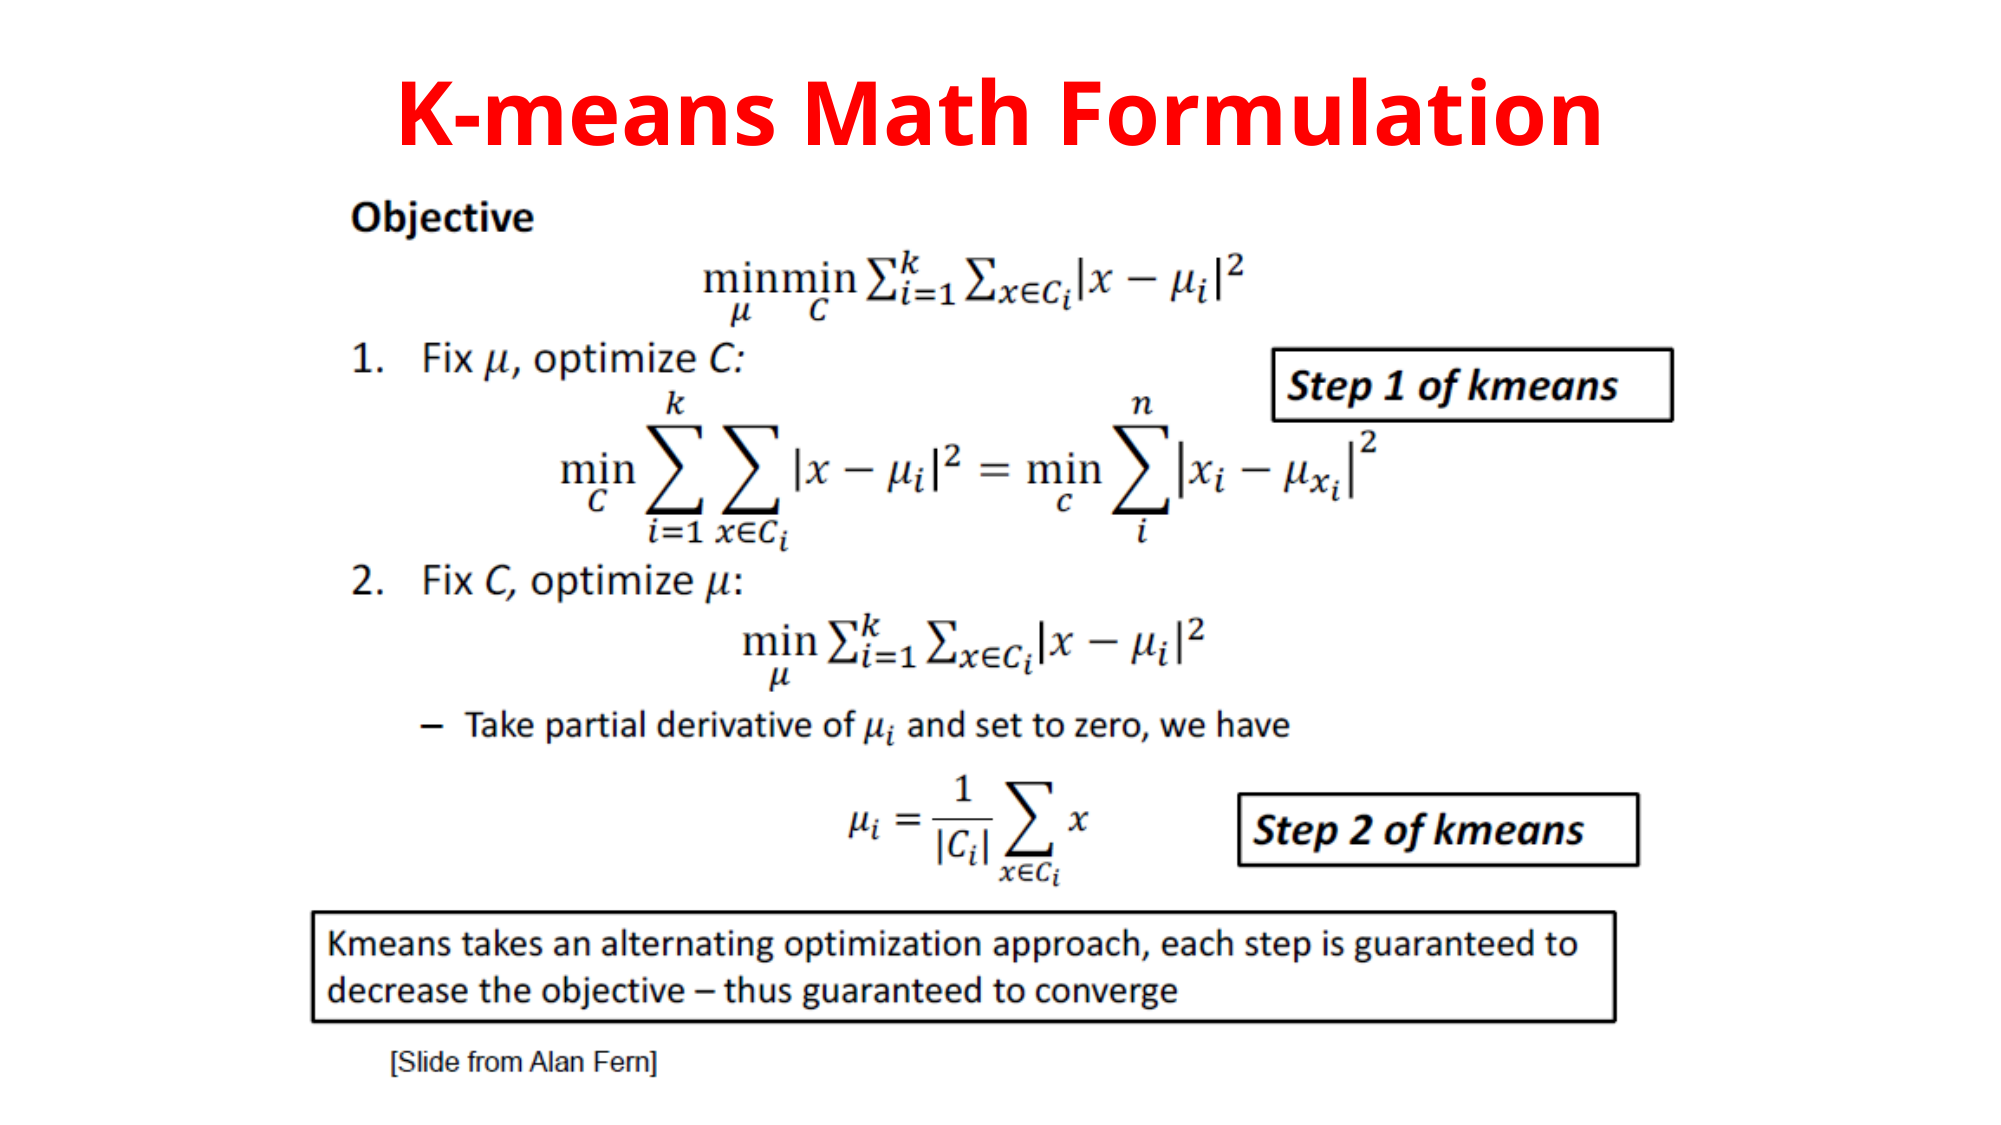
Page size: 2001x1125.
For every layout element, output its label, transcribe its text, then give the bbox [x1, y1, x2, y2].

title K-means Math Formulation [137, 59, 1863, 174]
picture [305, 173, 1695, 1085]
